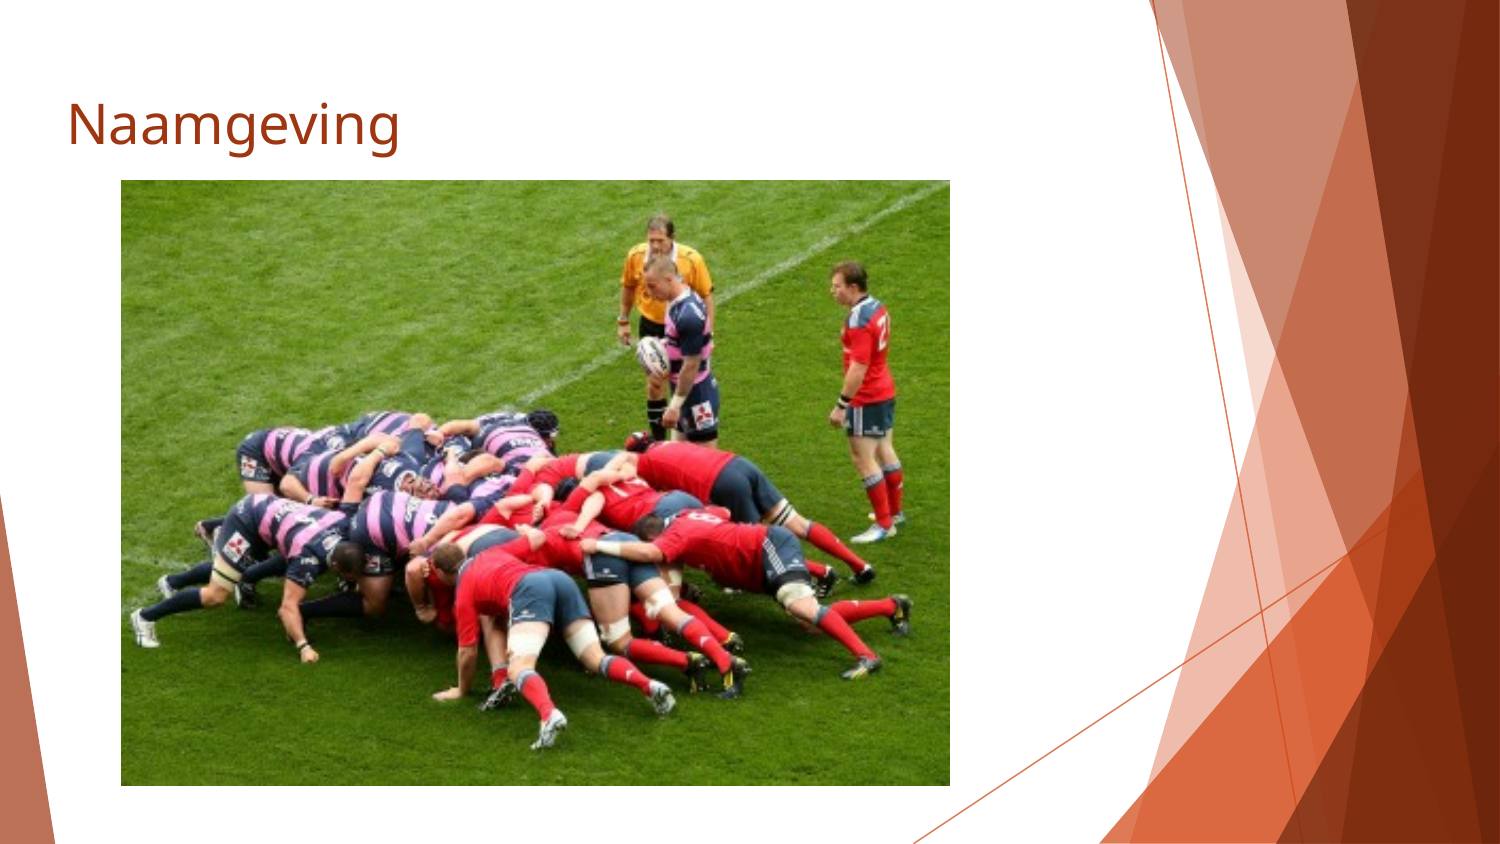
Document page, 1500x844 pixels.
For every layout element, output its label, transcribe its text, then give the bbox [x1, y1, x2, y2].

title Naamgeving [51, 72, 1449, 167]
picture [120, 180, 950, 787]
